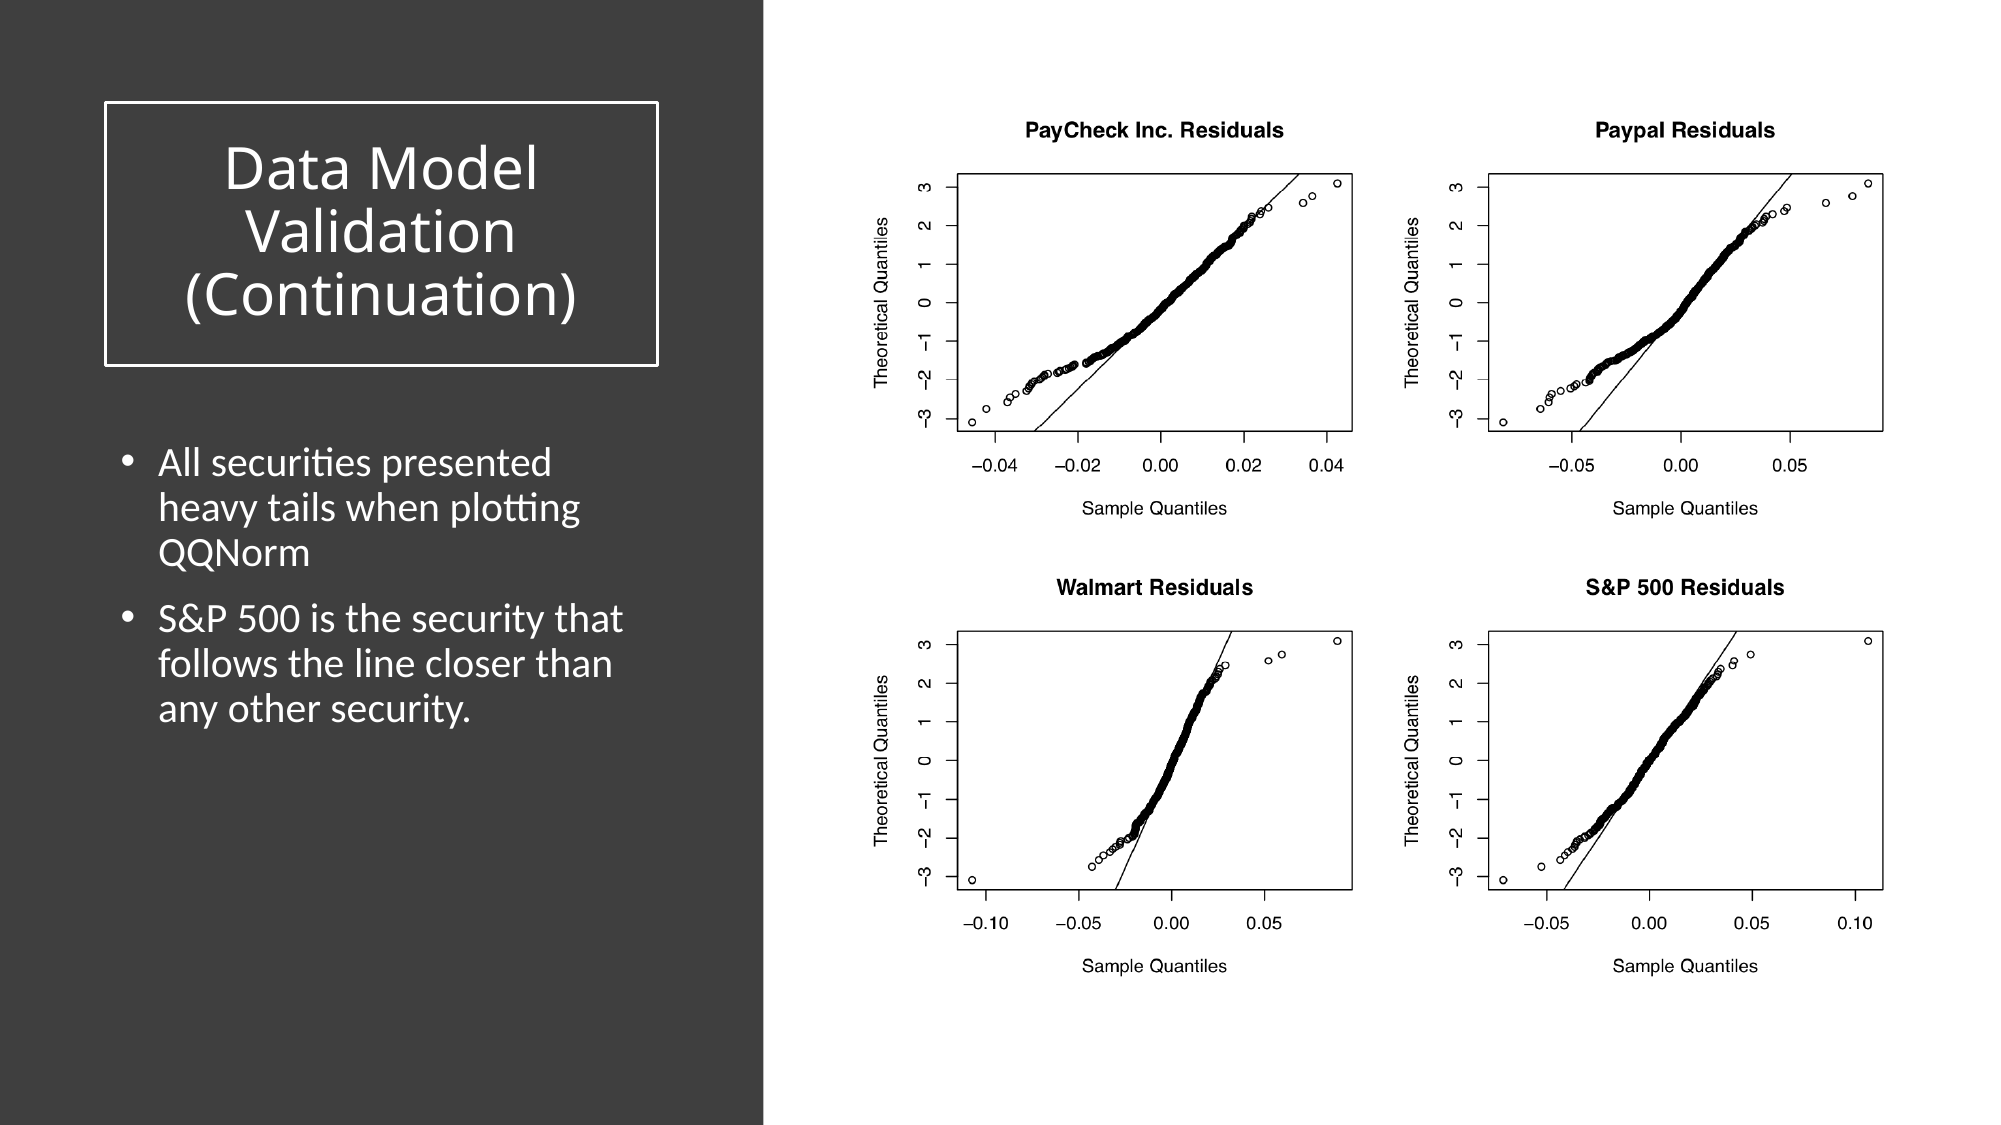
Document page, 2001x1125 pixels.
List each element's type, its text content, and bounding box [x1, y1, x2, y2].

title Data Model Validation (Continuation) [105, 102, 658, 366]
text_box [0, 0, 764, 1125]
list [869, 108, 1895, 991]
list All securities presented heavy tails when plotting QQNorm S&P 500 is the security that follows the line closer than any other security. [105, 432, 658, 994]
